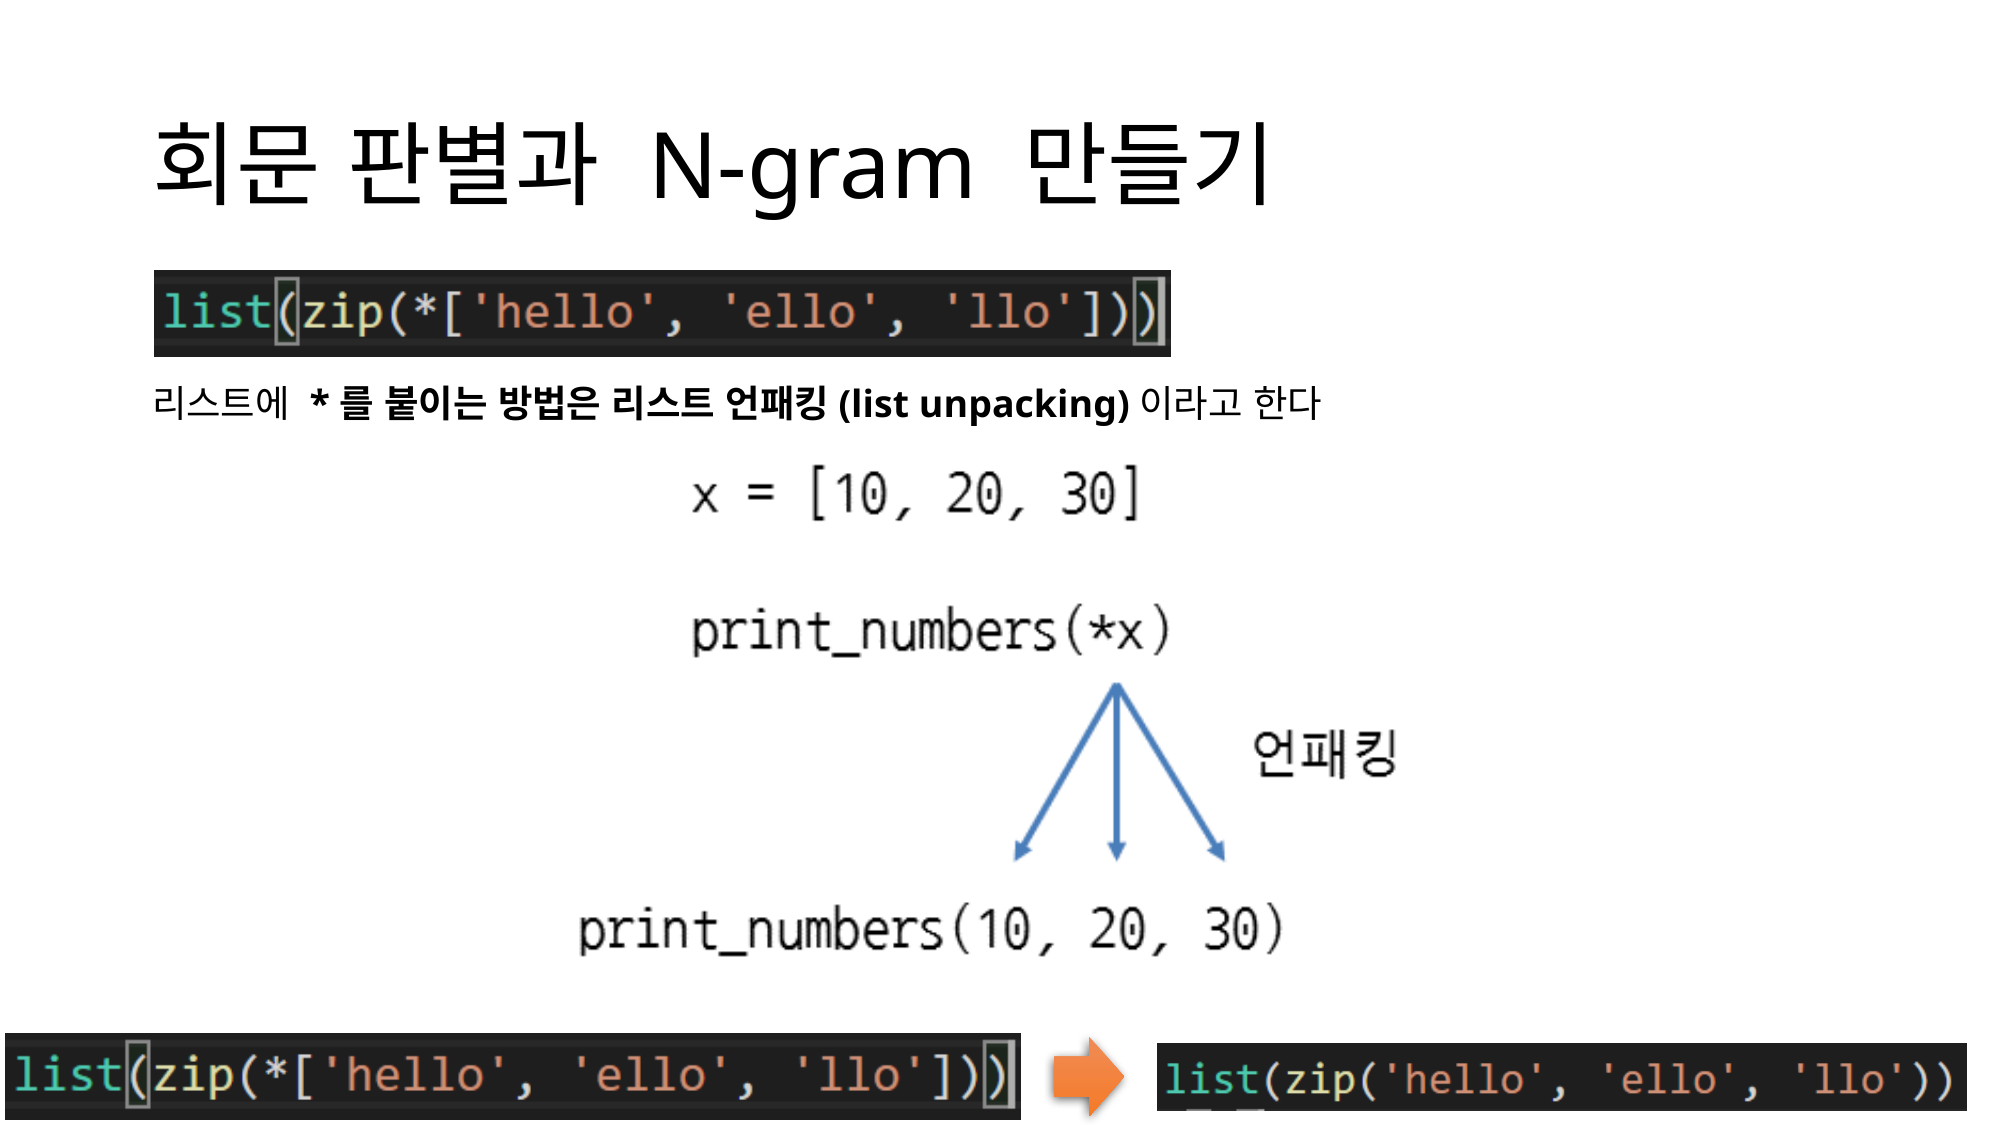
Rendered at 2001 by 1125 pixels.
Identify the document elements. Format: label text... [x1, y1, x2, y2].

text_box 리스트에 *를 붙이는 방법은 리스트 언패킹(list unpacking)이라고 한다 [137, 372, 1389, 432]
title 회문 판별과 N-gram 만들기 [137, 59, 1863, 278]
picture [1157, 1043, 1967, 1111]
picture [547, 451, 1435, 976]
text_box [1054, 1036, 1125, 1117]
picture [5, 1033, 1021, 1120]
picture [154, 270, 1171, 357]
